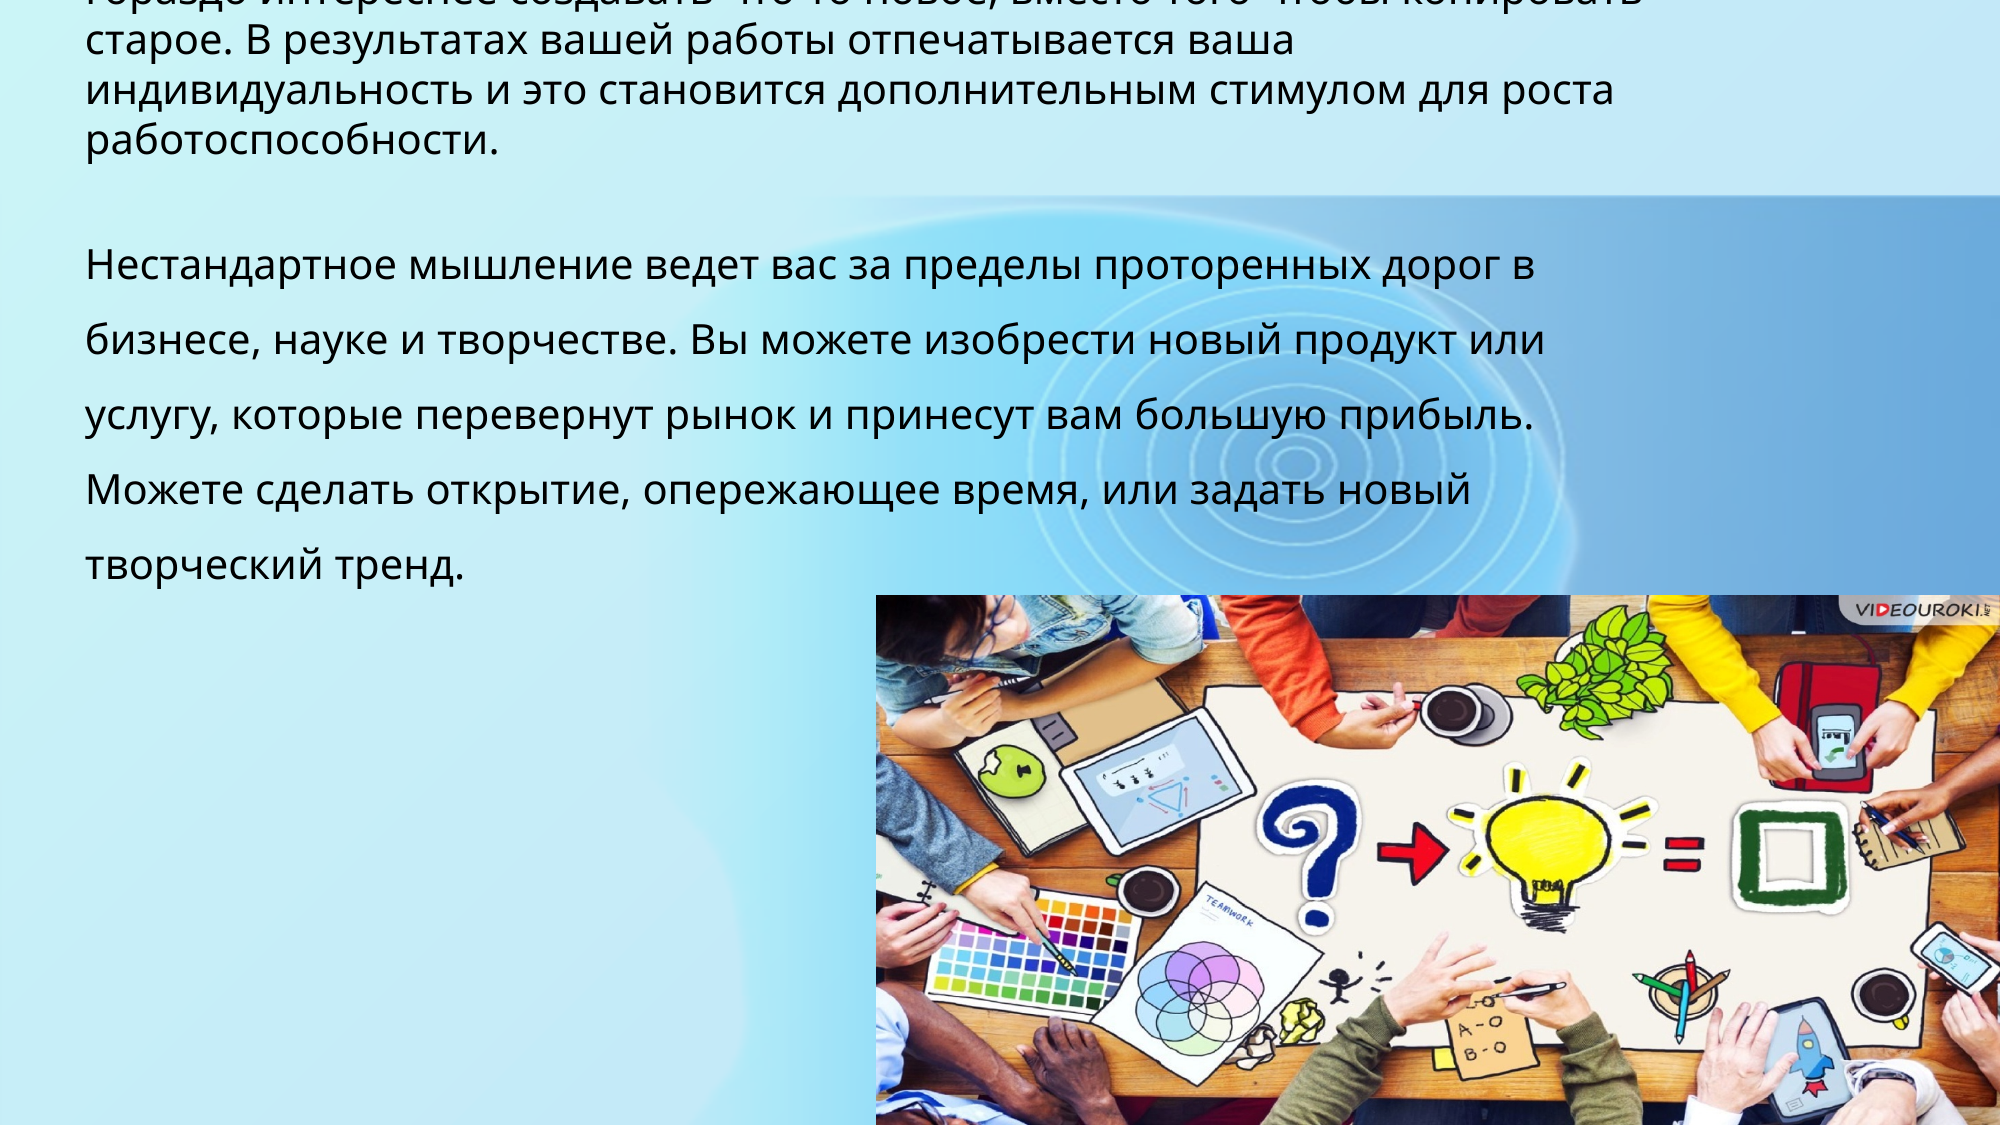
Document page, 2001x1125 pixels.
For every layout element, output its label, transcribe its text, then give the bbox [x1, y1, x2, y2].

text_box Креативность увеличивает ваш собственный интерес к деятельности. Гораздо интереснее создавать что-то новое, вместо того чтобы копировать старое. В результатах вашей работы отпечатывается ваша индивидуальность и это становится дополнительным стимулом для роста работоспособности. Нестандартное мышление ведет вас за пределы проторенных дорог в бизнесе, науке и творчестве. Вы можете изобрести новый продукт или услугу, которые перевернут рынок и принесут вам большую прибыль. Можете сделать открытие, опережающее время, или задать новый творческий тренд. [70, 0, 1705, 596]
picture [0, 0, 2000, 1125]
